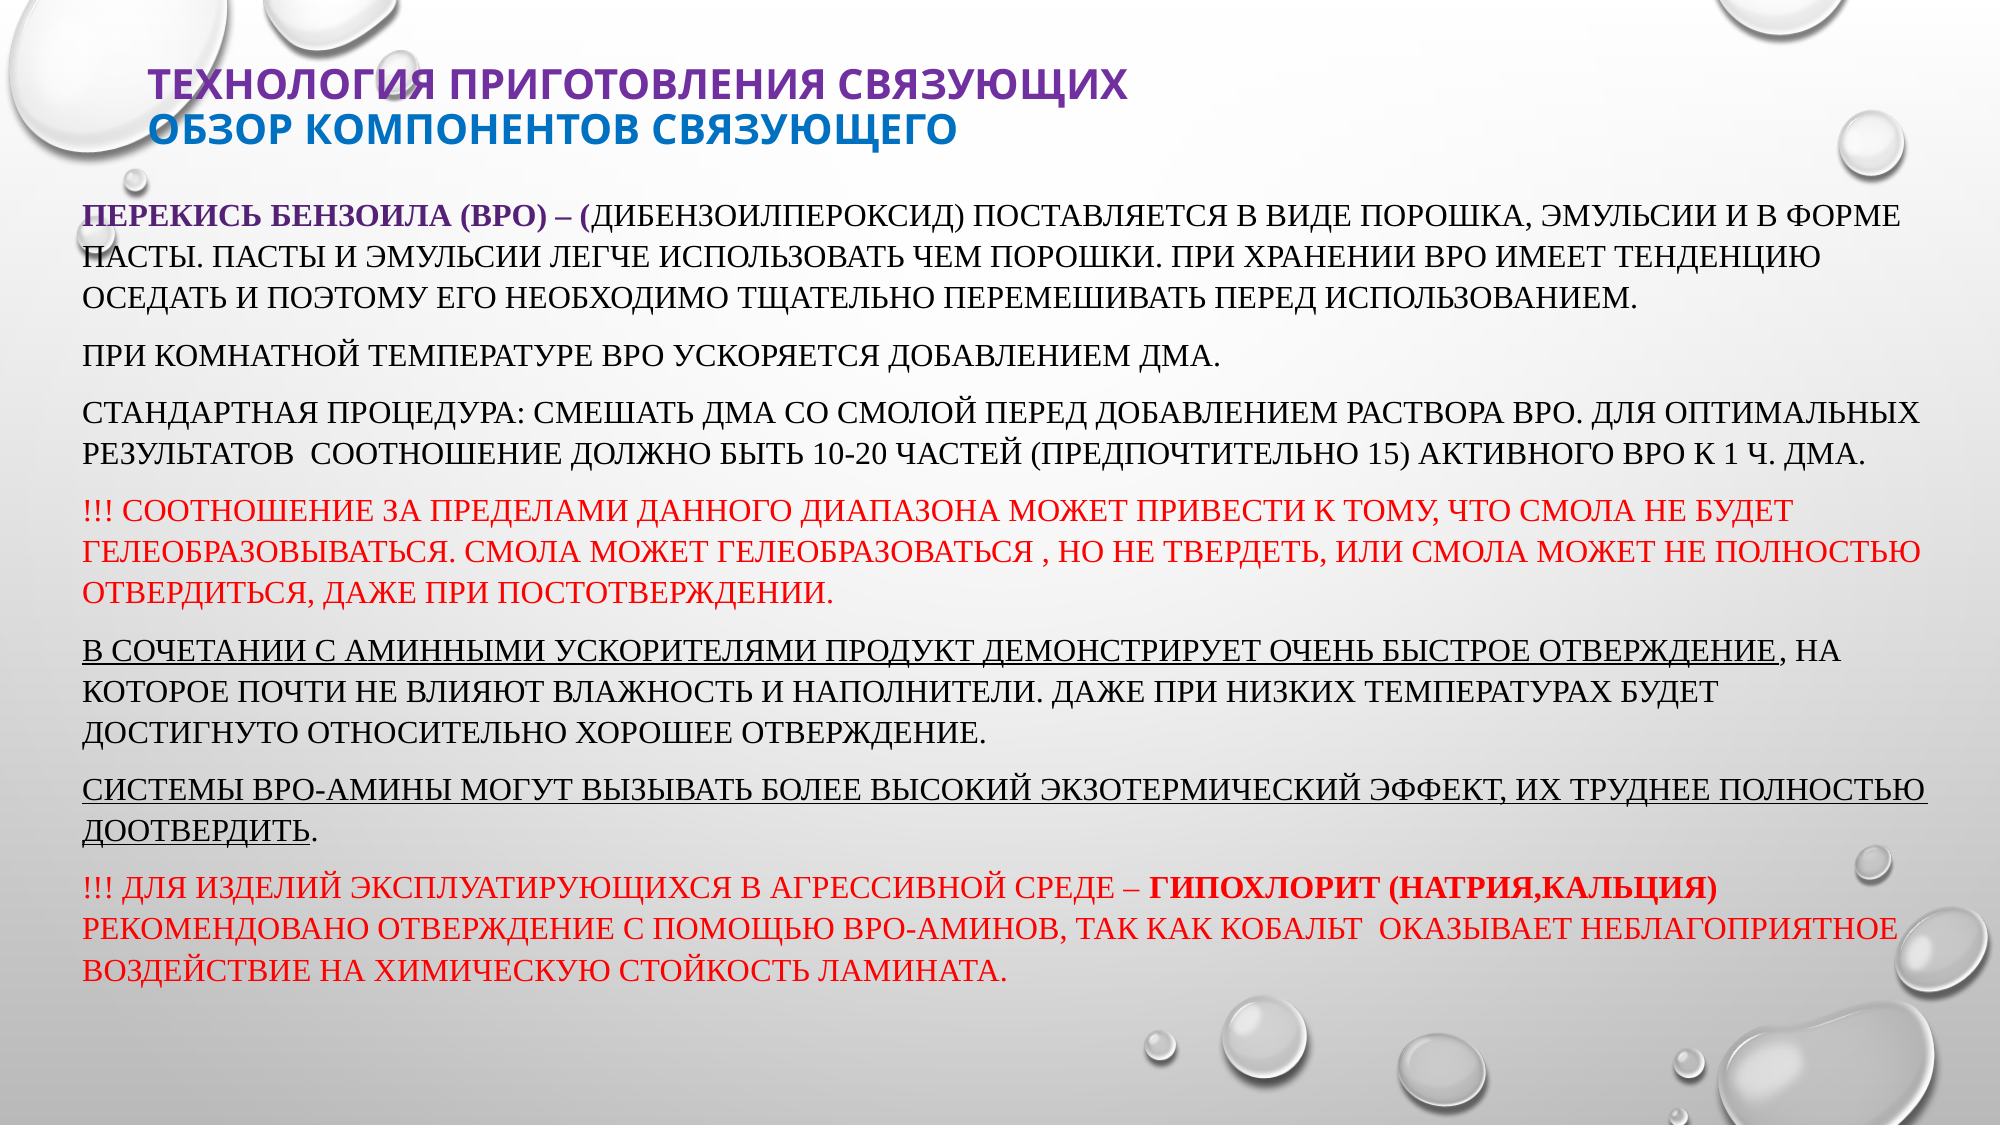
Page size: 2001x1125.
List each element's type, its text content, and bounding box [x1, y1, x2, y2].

title Технология приготовления связующих обзор компонентов связующего [132, 55, 1948, 123]
list Перекись бензоила (ВРО) – (Дибензоилпероксид) поставляется в виде порошка, эмульсии и в форме пасты. Пасты и эмульсии легче использовать чем порошки. При хранении ВРО имеет тенденцию оседать и поэтому его необходимо тщательно перемешивать перед использованием. При комнатной температуре ВРО ускоряется добавлением ДМА. Стандартная процедура: смешать ДМА со смолой перед добавлением раствора ВРО. Для оптимальных результатов соотношение должно быть 10-20 частей (предпочтительно 15) активного ВРО к 1 ч. ДМА. !!! Соотношение за пределами данного диапазона может привести к тому, что смола не будет гелеобразовываться. Смола может гелеобразоваться , но не твердеть, или смола может не полностью отвердиться, даже при постотверждении. В сочетании с аминными ускорителями продукт демонстрирует очень быстрое отверждение, на которое почти не влияют влажность и наполнители. Даже при низких температурах будет достигнуто относительно хорошее отверждение. Системы ВРО-амины могут вызывать более высокий экзотермический эффект, их труднее полностью доотвердить. !!! Для изделий эксплуатирующихся в агрессивной среде – гипохлорит (натрия,кальция) рекомендовано отверждение с помощью ВРО-аминов, так как кобальт оказывает неблагоприятное воздействие на химическую стойкость ламината. [67, 184, 1958, 1103]
picture [0, 0, 2000, 1125]
